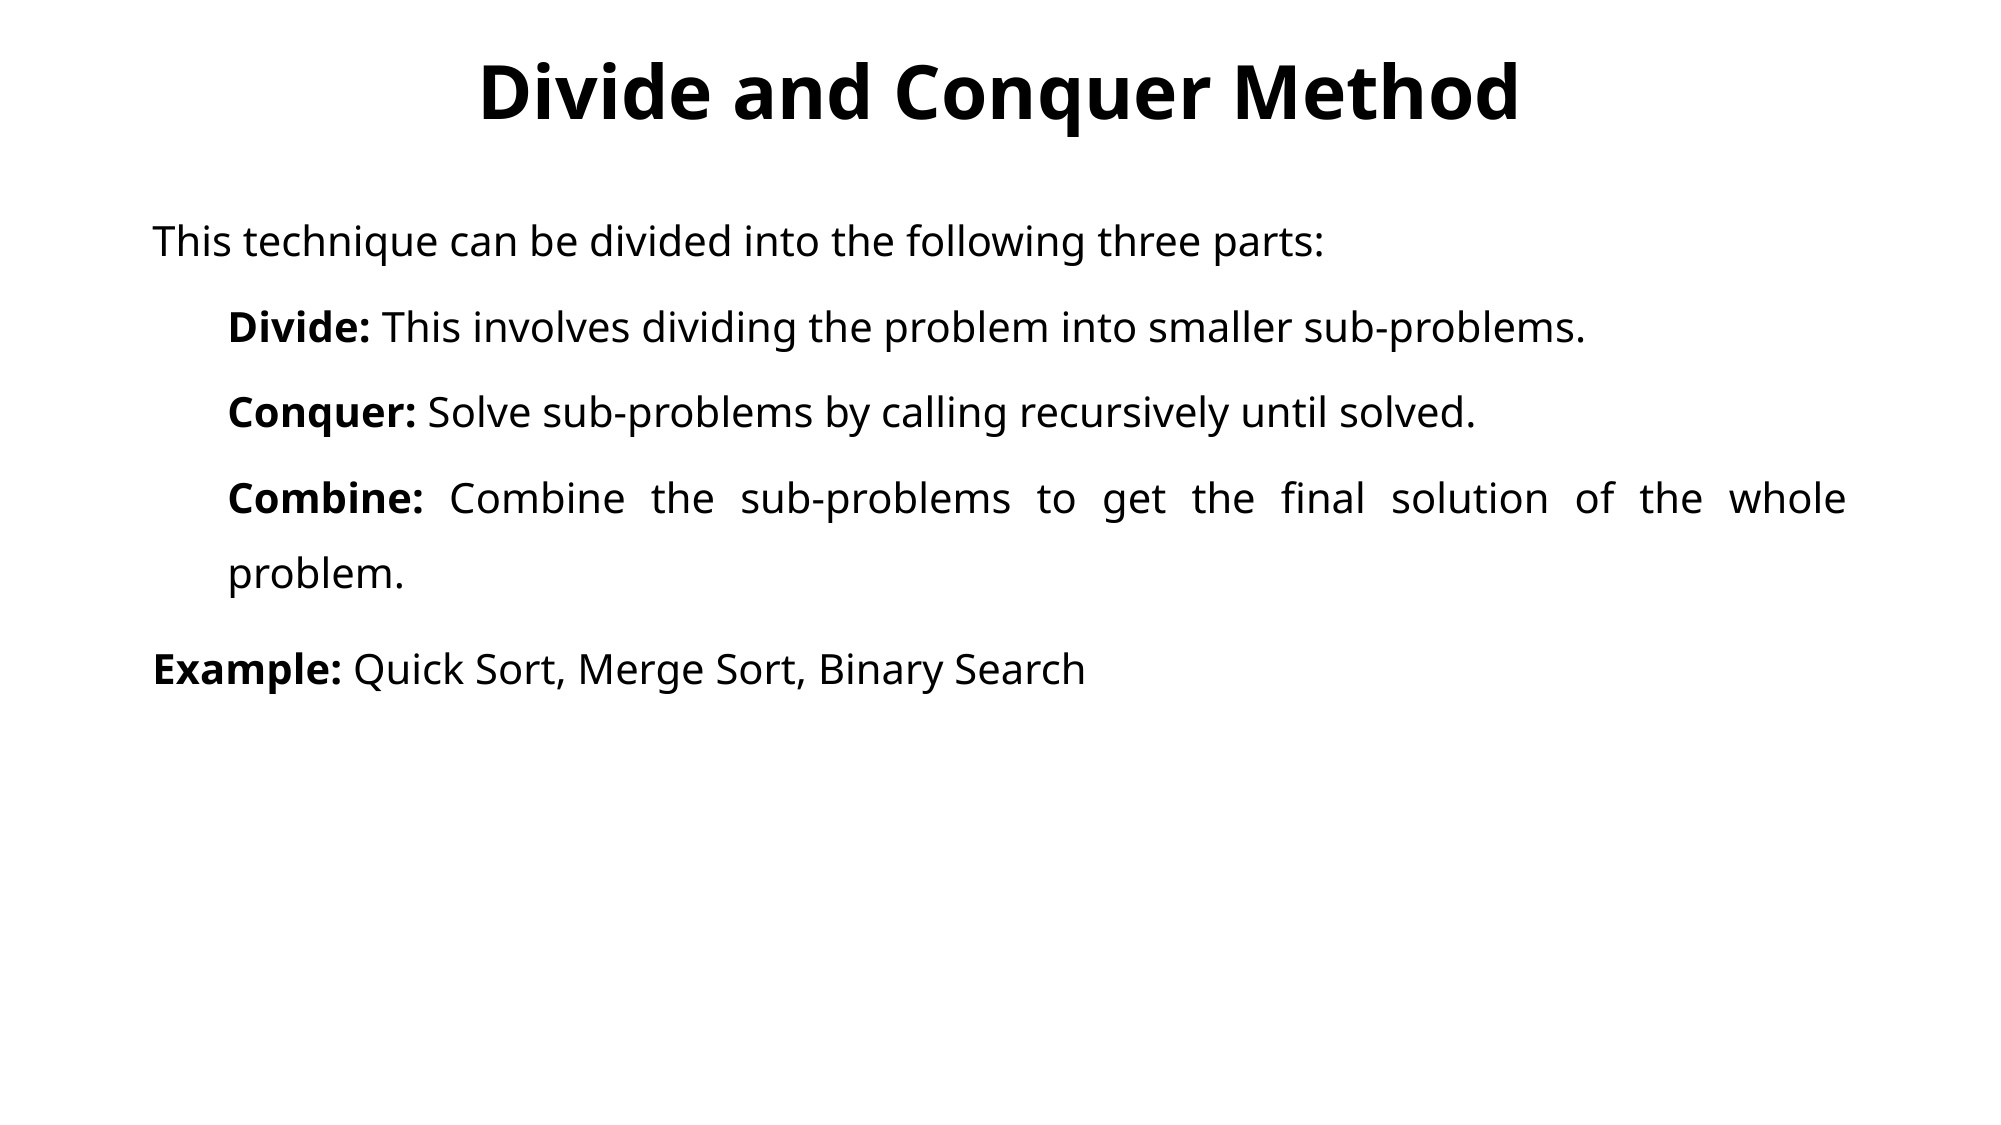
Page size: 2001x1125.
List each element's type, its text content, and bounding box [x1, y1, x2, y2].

list This technique can be divided into the following three parts: Divide: This involves dividing the problem into smaller sub-problems. Conquer: Solve sub-problems by calling recursively until solved. Combine: Combine the sub-problems to get the final solution of the whole problem. Example: Quick Sort, Merge Sort, Binary Search [137, 182, 1863, 1100]
title Divide and Conquer Method [137, 40, 1863, 150]
